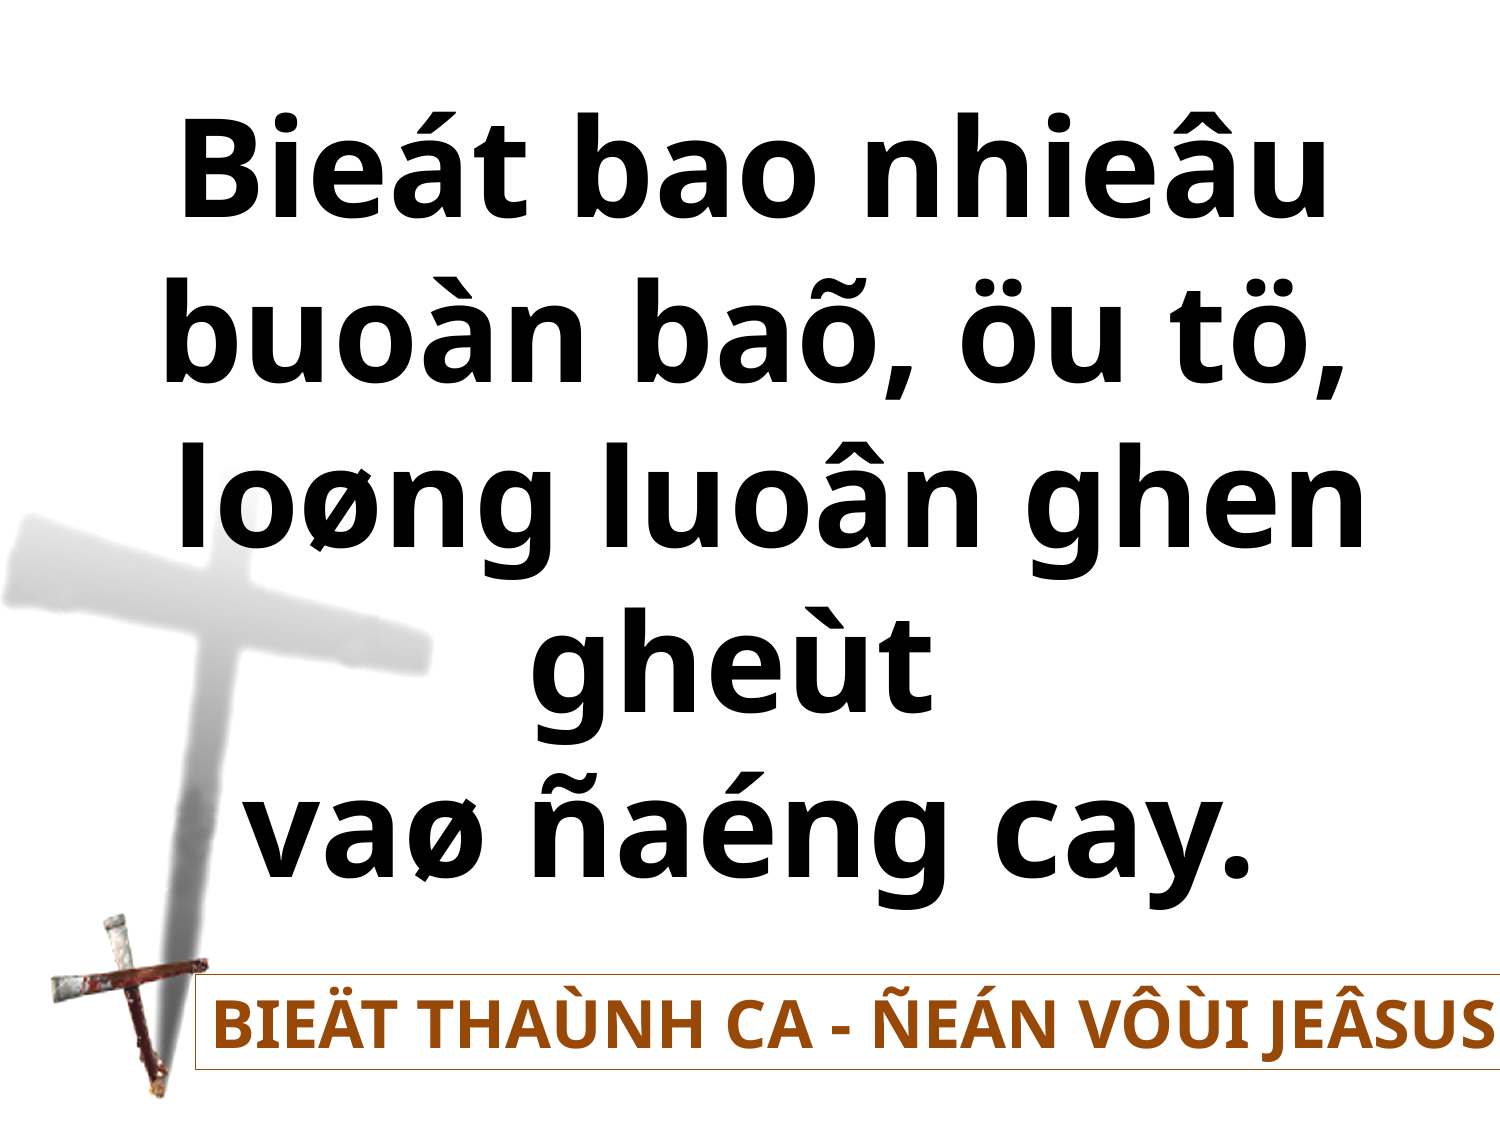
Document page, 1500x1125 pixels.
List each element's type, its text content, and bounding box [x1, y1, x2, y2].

text_box Bieát bao nhieâu buoàn baõ, öu tö, loøng luoân ghen gheùt vaø ñaéng cay. [0, 72, 1500, 913]
text_box BIEÄT THAÙNH CA - ÑEÁN VÔÙI JEÂSUS [195, 974, 1500, 1070]
